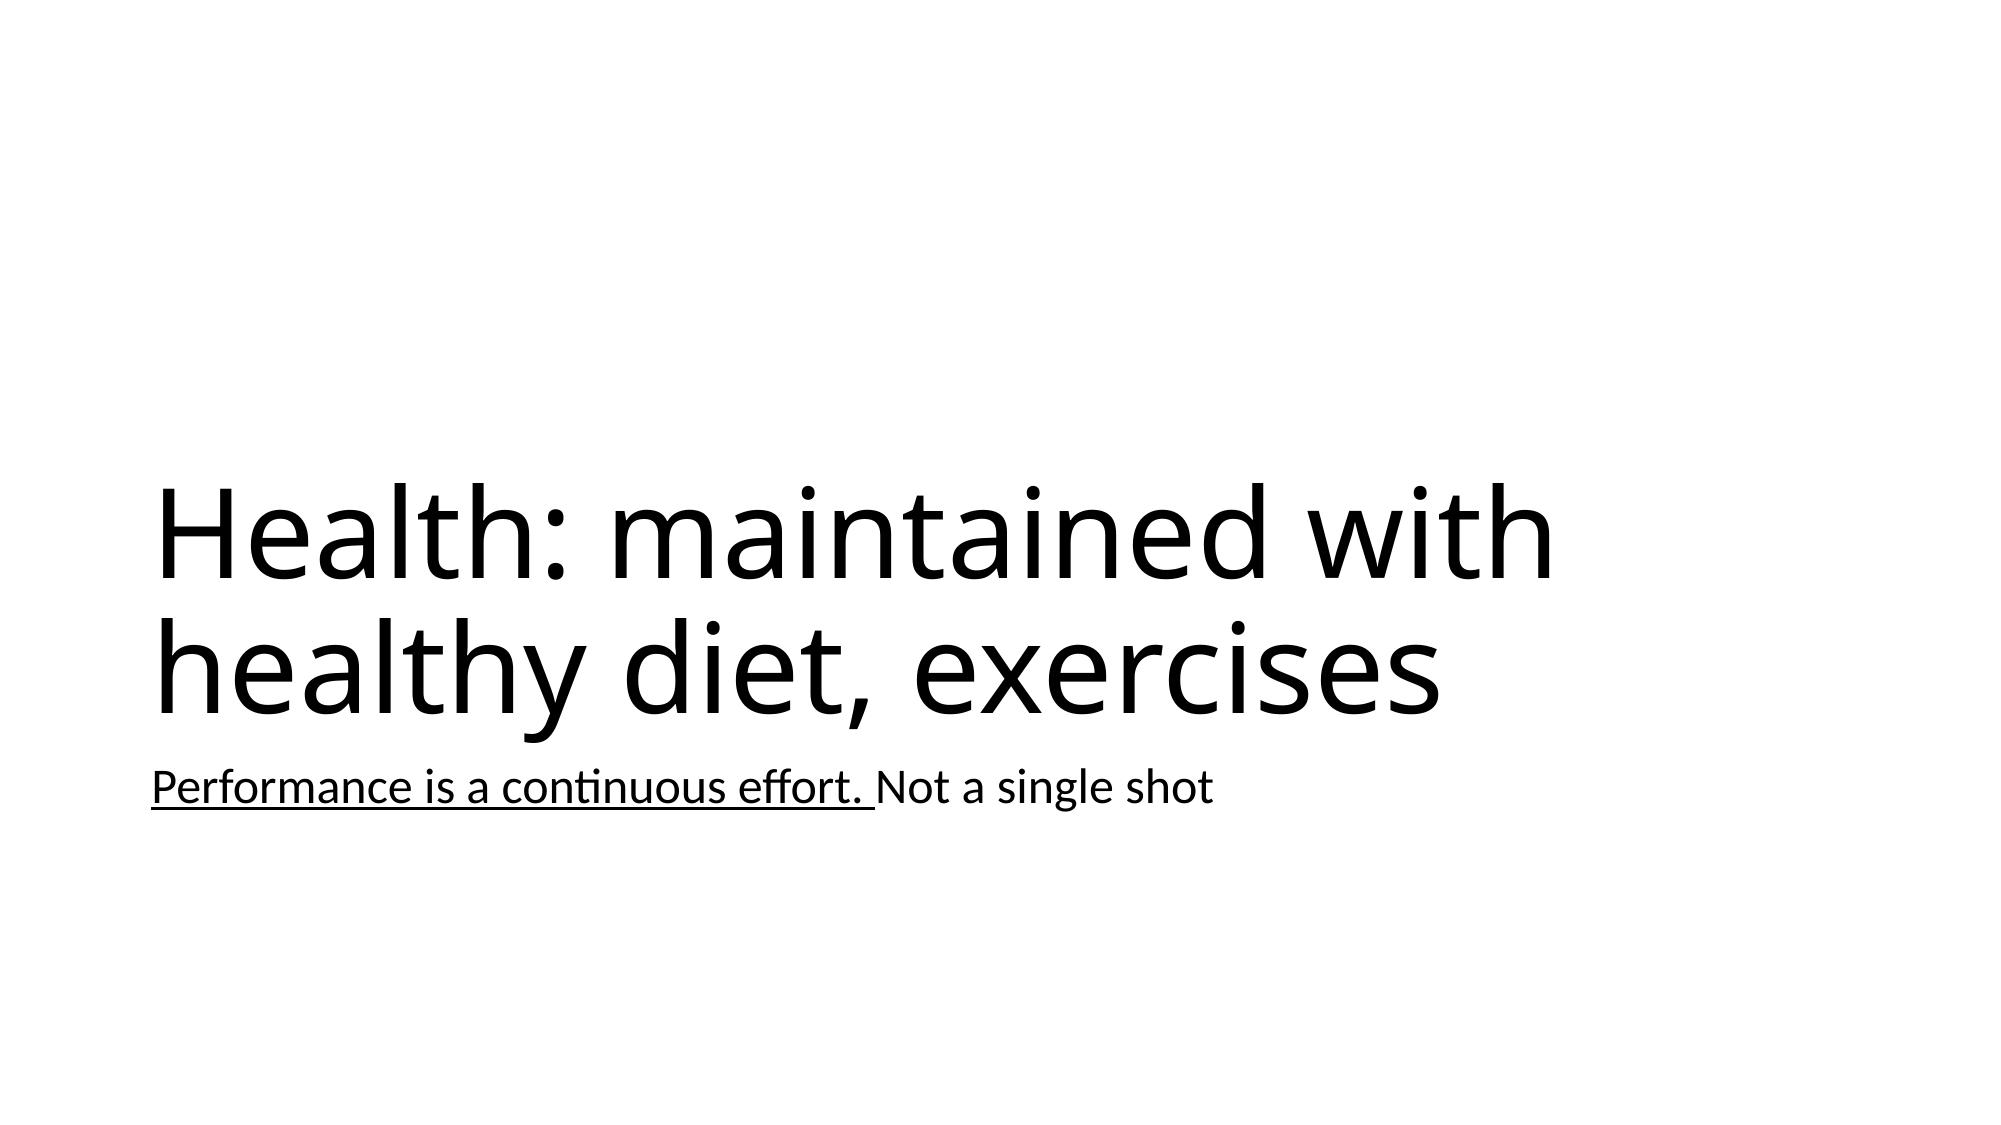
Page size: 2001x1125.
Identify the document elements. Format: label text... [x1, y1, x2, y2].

title Health: maintained with healthy diet, exercises [136, 280, 1862, 749]
list Performance is a continuous effort. Not a single shot [136, 752, 1862, 999]
